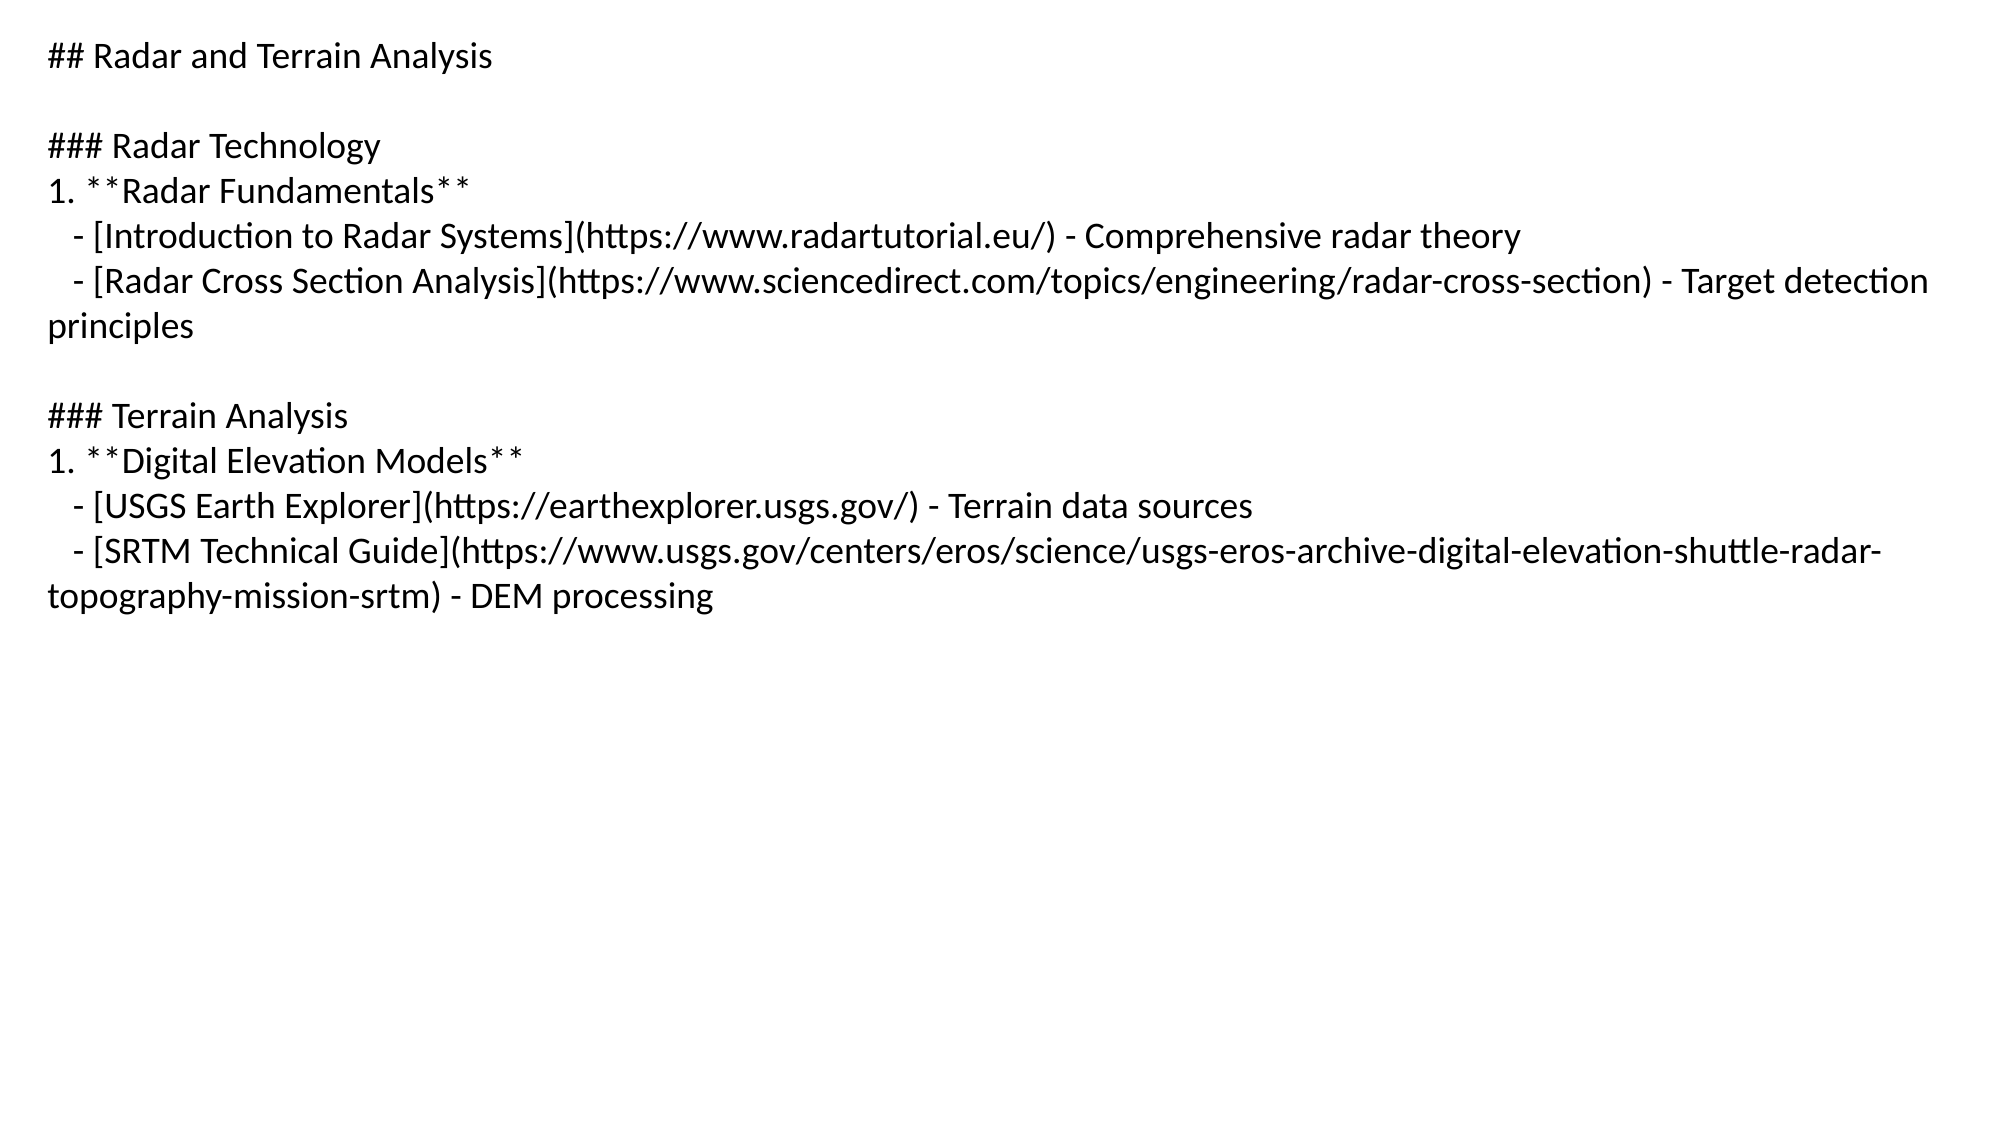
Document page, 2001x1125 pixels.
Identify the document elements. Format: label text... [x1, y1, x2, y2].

text_box ## Radar and Terrain Analysis ### Radar Technology 1. **Radar Fundamentals** - [Introduction to Radar Systems](https://www.radartutorial.eu/) - Comprehensive radar theory - [Radar Cross Section Analysis](https://www.sciencedirect.com/topics/engineering/radar-cross-section) - Target detection principles ### Terrain Analysis 1. **Digital Elevation Models** - [USGS Earth Explorer](https://earthexplorer.usgs.gov/) - Terrain data sources - [SRTM Technical Guide](https://www.usgs.gov/centers/eros/science/usgs-eros-archive-digital-elevation-shuttle-radar-topography-mission-srtm) - DEM processing [32, 23, 1968, 624]
